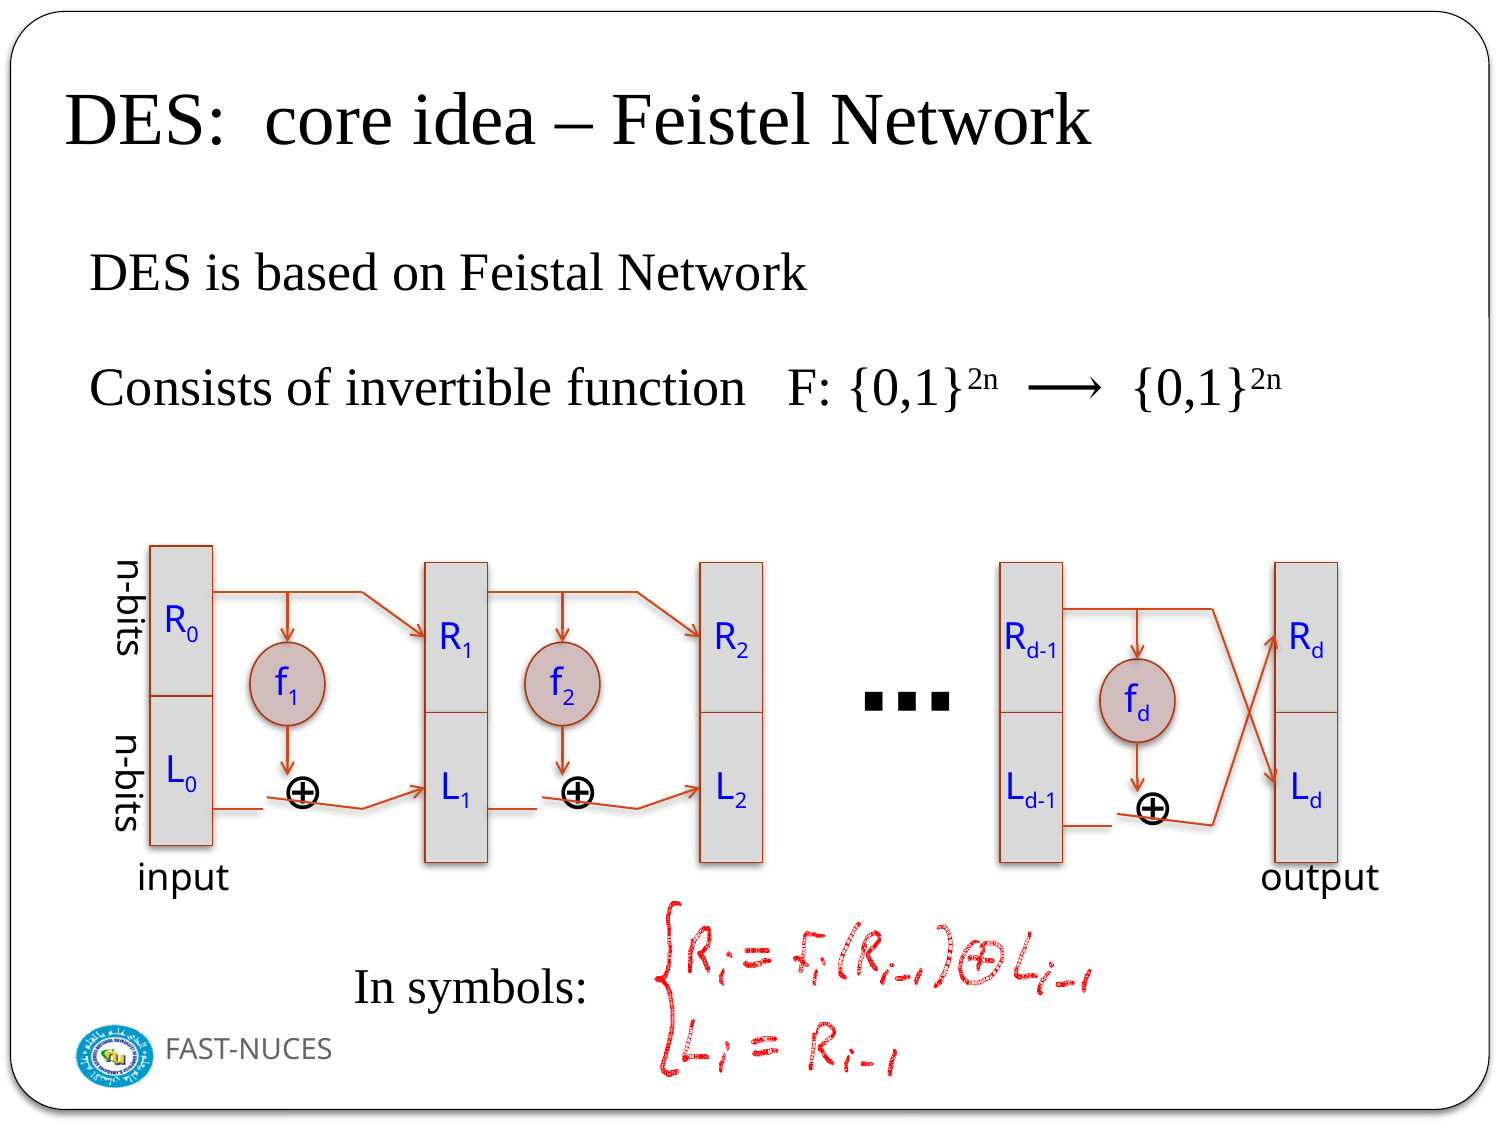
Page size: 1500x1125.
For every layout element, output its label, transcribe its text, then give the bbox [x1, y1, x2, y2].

picture [650, 895, 1097, 1083]
picture [91, 1038, 138, 1075]
list DES is based on Feistal Network Consists of invertible function F: {0,1}2n ⟶ {0,1}2n [75, 229, 1425, 496]
footer FAST-NUCES [150, 1012, 646, 1088]
text_box In symbols: [338, 945, 604, 1012]
picture [74, 1024, 154, 1088]
picture [123, 1060, 154, 1088]
title DES: core idea – Feistel Network [50, 45, 1325, 175]
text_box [99, 545, 1388, 907]
